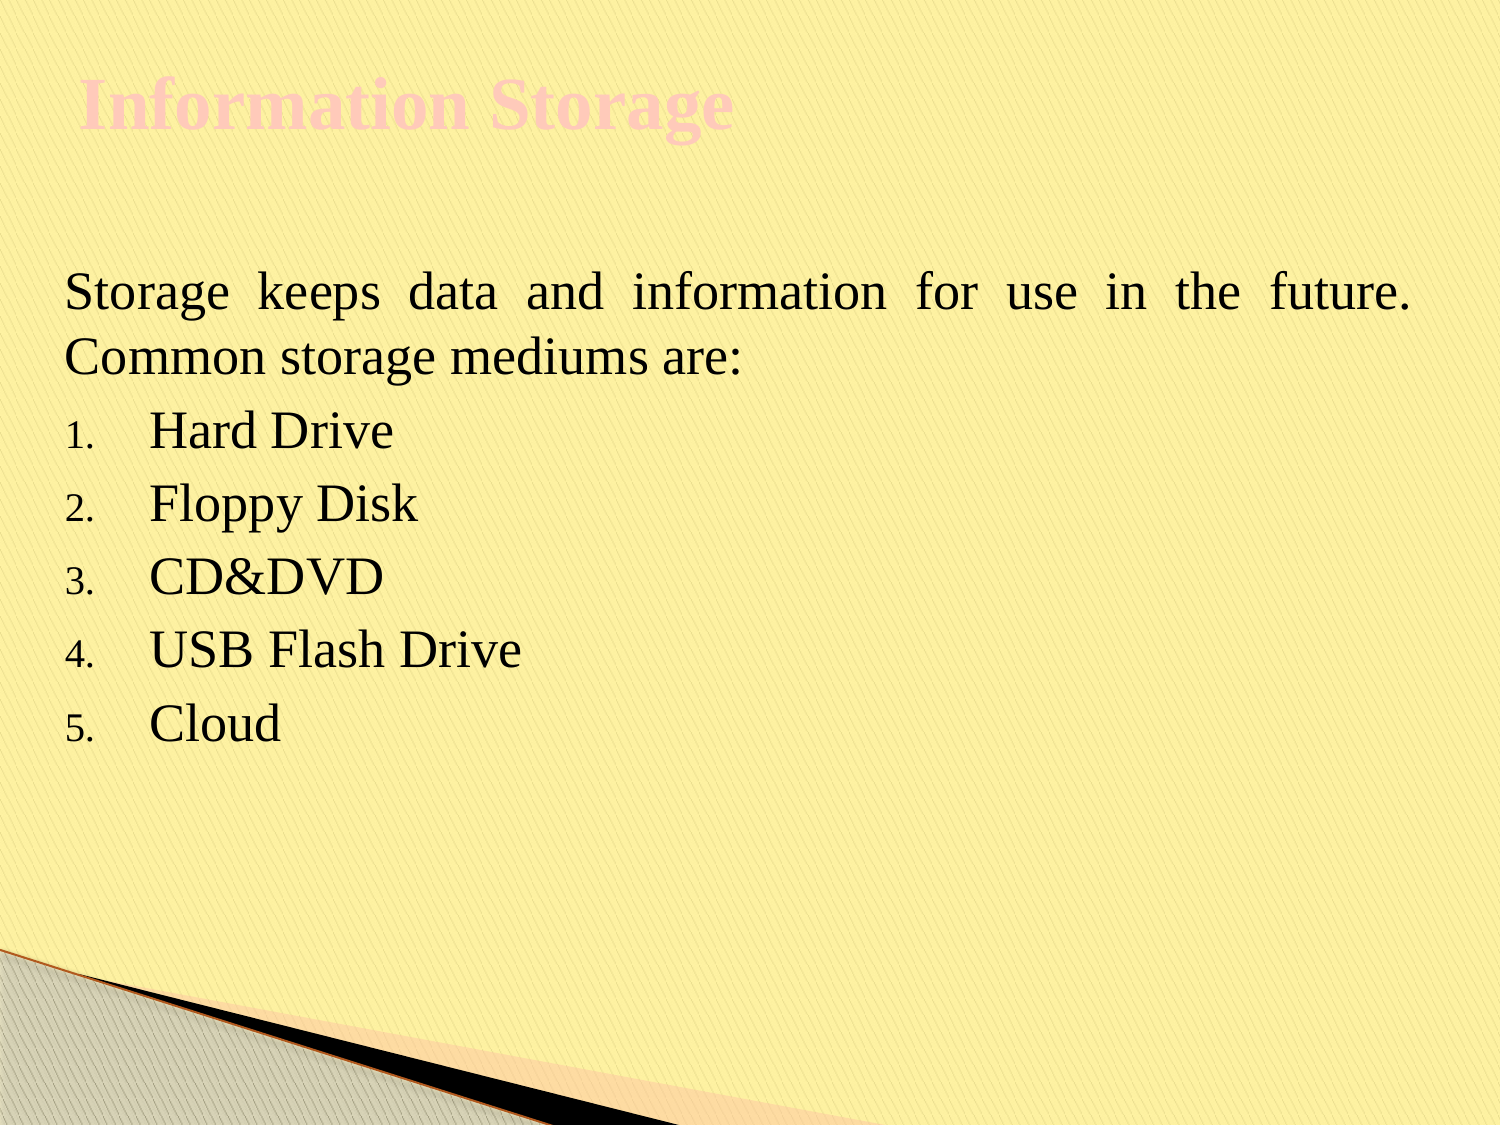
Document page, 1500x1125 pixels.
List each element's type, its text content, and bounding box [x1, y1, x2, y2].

list Storage keeps data and information for use in the future. Common storage mediums are: Hard Drive Floppy Disk CD&DVD USB Flash Drive Cloud [50, 174, 1429, 1075]
title Information Storage [64, 24, 1415, 174]
